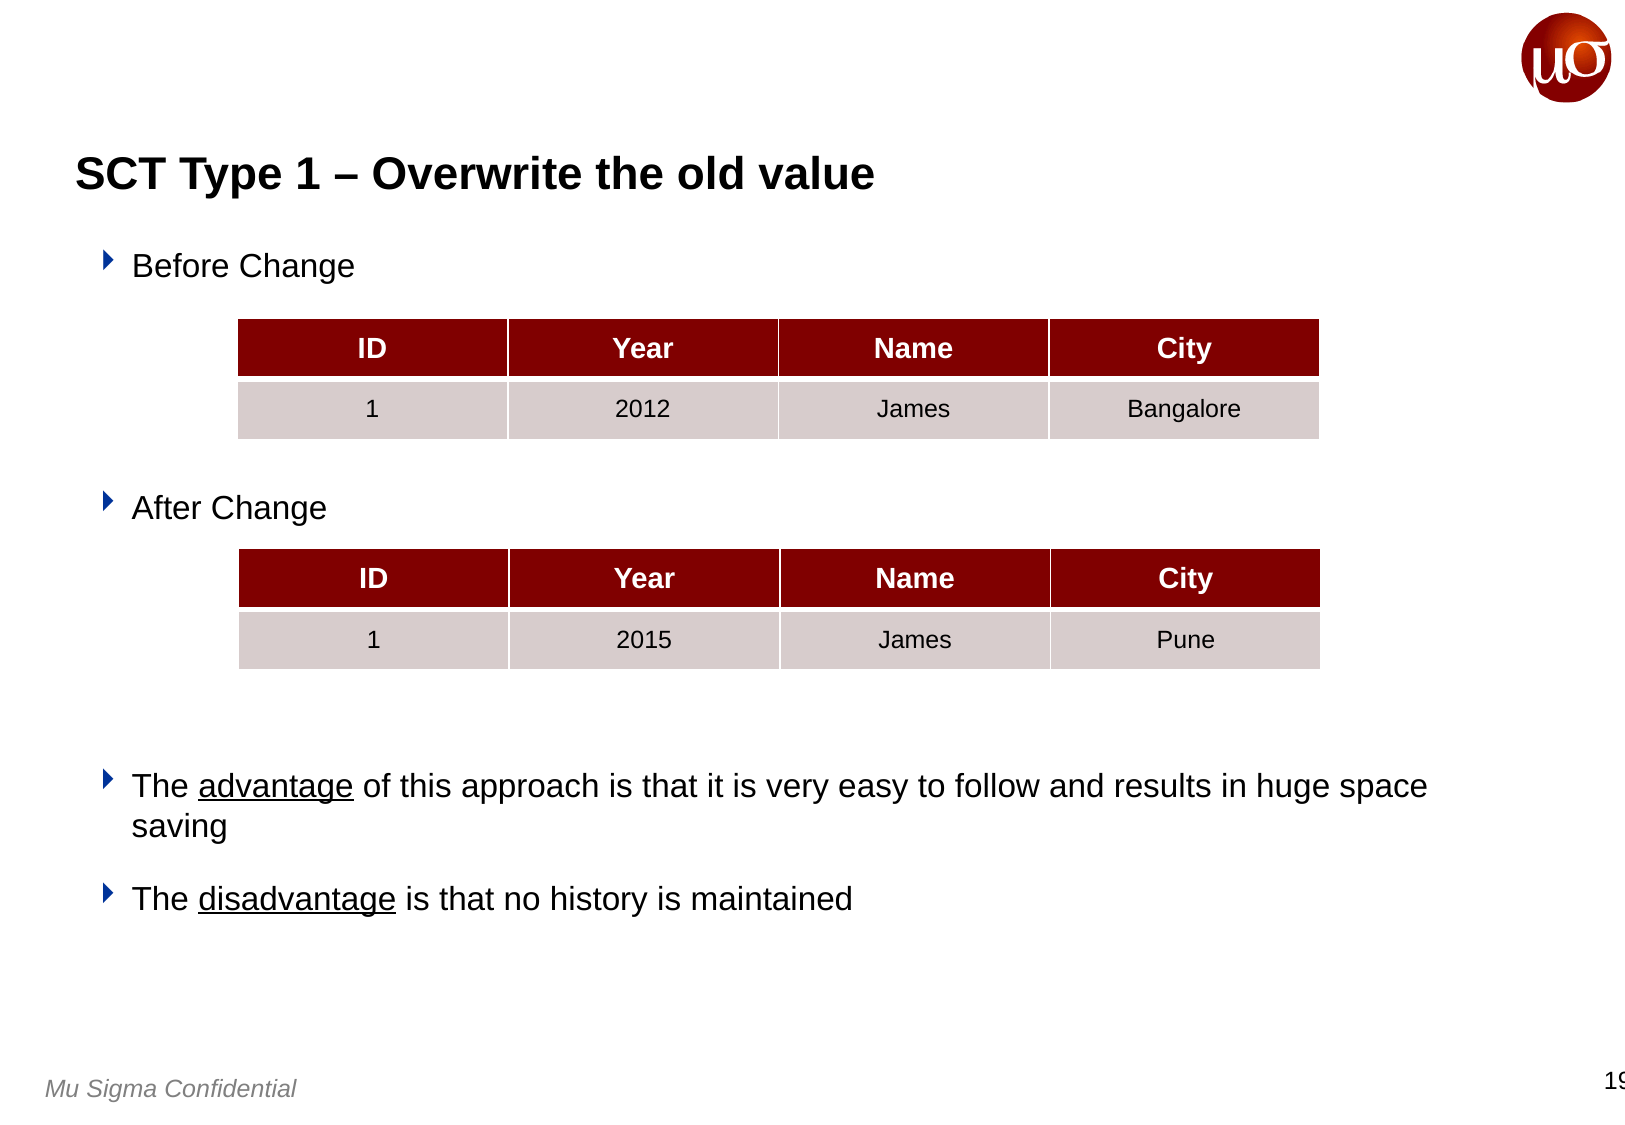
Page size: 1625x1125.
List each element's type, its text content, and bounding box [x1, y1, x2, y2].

table_header Year [509, 319, 778, 376]
title SCT Type 1 – Overwrite the old value [74, 62, 1550, 201]
table_header Name [781, 549, 1050, 607]
table_header City [1051, 549, 1320, 607]
table_header Name [779, 319, 1048, 376]
table_cell James [779, 382, 1048, 439]
table_header City [1050, 319, 1319, 376]
list Before Change [92, 244, 1531, 281]
table_cell 1 [239, 612, 508, 669]
table_cell 1 [238, 382, 507, 439]
table_header ID [238, 319, 507, 376]
table_header Year [510, 549, 779, 607]
picture [1516, 12, 1615, 103]
text_box After Change [93, 485, 1531, 522]
text_box The advantage of this approach is that it is very easy to follow and results in huge space saving The disadvantage is that no history is maintained [93, 764, 1531, 800]
table_cell 2015 [510, 612, 779, 669]
table_header ID [239, 549, 508, 607]
table_cell 2012 [509, 382, 778, 439]
table_cell James [781, 612, 1050, 669]
table_cell Pune [1051, 612, 1320, 669]
table_cell Bangalore [1050, 382, 1319, 439]
